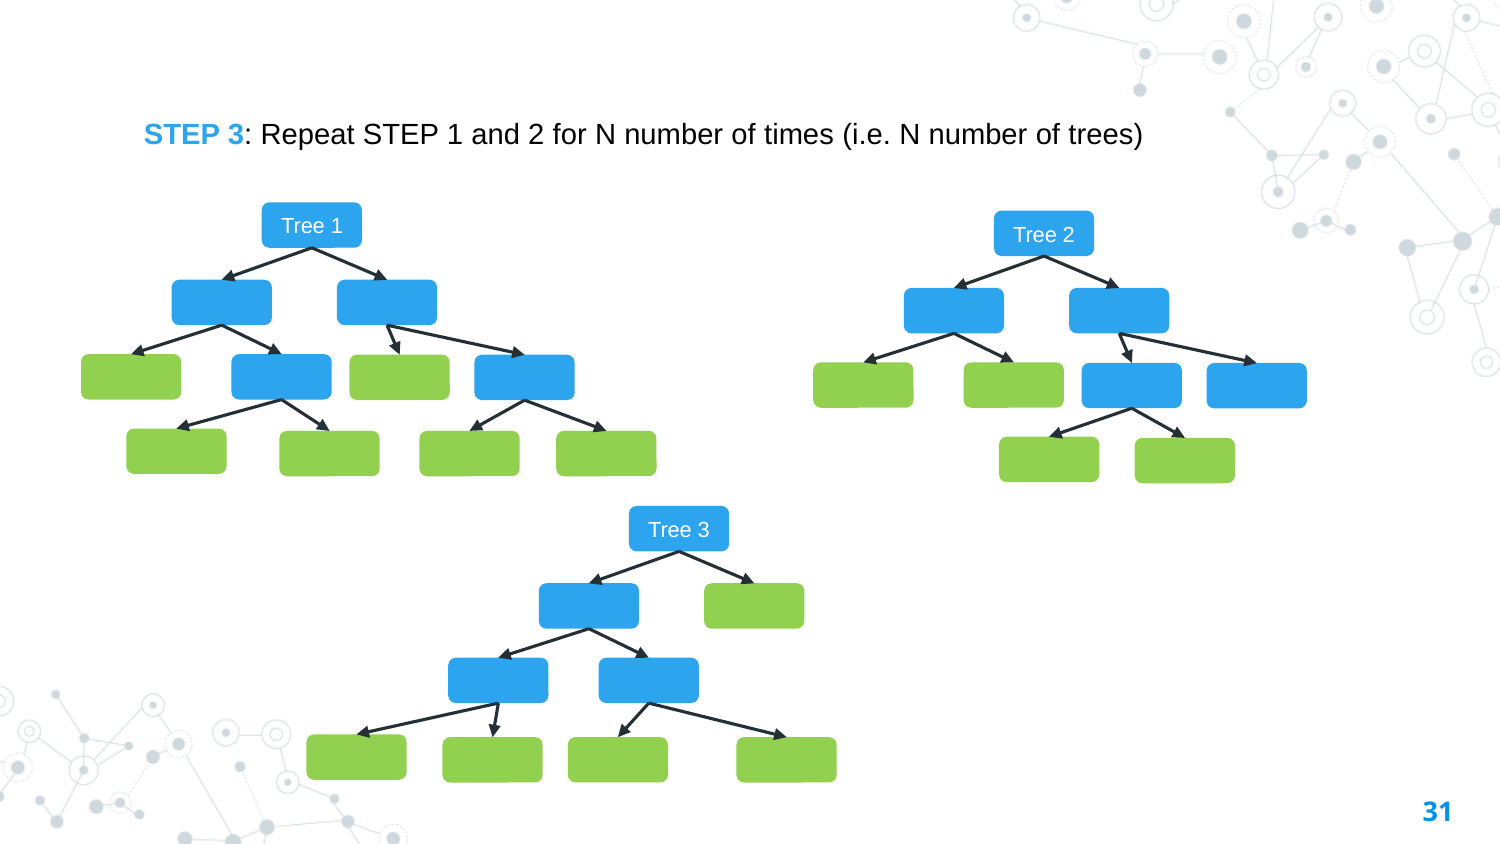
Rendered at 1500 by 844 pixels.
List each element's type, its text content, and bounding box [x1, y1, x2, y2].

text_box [617, 702, 649, 738]
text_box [678, 551, 755, 584]
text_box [1119, 333, 1132, 363]
text_box [1067, 285, 1172, 336]
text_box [222, 324, 282, 355]
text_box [176, 399, 282, 429]
text_box [124, 426, 229, 477]
text_box [277, 428, 382, 479]
text_box [702, 581, 807, 631]
text_box [996, 434, 1102, 485]
text_box [1079, 360, 1185, 406]
text_box [1204, 360, 1309, 411]
text_box Tree 1 [259, 200, 365, 246]
text_box Tree 2 [991, 208, 1097, 254]
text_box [130, 324, 222, 355]
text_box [590, 628, 650, 658]
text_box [650, 702, 787, 738]
text_box [446, 655, 551, 706]
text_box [492, 702, 499, 738]
slide_number 31 [1378, 779, 1469, 844]
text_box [1131, 408, 1186, 439]
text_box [953, 255, 1042, 289]
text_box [1043, 255, 1120, 289]
text_box [565, 734, 671, 785]
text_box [311, 247, 388, 280]
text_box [400, 324, 525, 355]
text_box [169, 277, 275, 323]
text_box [469, 399, 523, 432]
text_box [1132, 435, 1238, 486]
text_box [536, 581, 642, 627]
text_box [1134, 333, 1257, 364]
text_box [304, 732, 409, 782]
text_box [554, 428, 659, 479]
text_box Tree 3 [626, 503, 732, 549]
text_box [588, 551, 676, 584]
text_box [811, 360, 916, 410]
text_box [472, 352, 577, 398]
text_box [334, 277, 440, 328]
text_box [596, 655, 702, 706]
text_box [386, 324, 400, 355]
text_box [524, 399, 607, 432]
text_box [78, 351, 184, 402]
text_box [498, 628, 590, 658]
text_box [283, 399, 330, 432]
picture [0, 0, 1500, 844]
text_box [417, 428, 522, 479]
text_box [961, 360, 1067, 410]
text_box [229, 351, 334, 399]
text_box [1048, 408, 1129, 438]
text_box [901, 285, 1007, 331]
title STEP 3: Repeat STEP 1 and 2 for N number of times (i.e. N number of trees) [128, 50, 1372, 166]
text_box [356, 702, 491, 735]
text_box [734, 734, 839, 785]
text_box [957, 333, 1015, 363]
text_box [440, 734, 545, 785]
text_box [347, 352, 452, 403]
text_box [221, 247, 310, 280]
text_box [863, 333, 955, 363]
